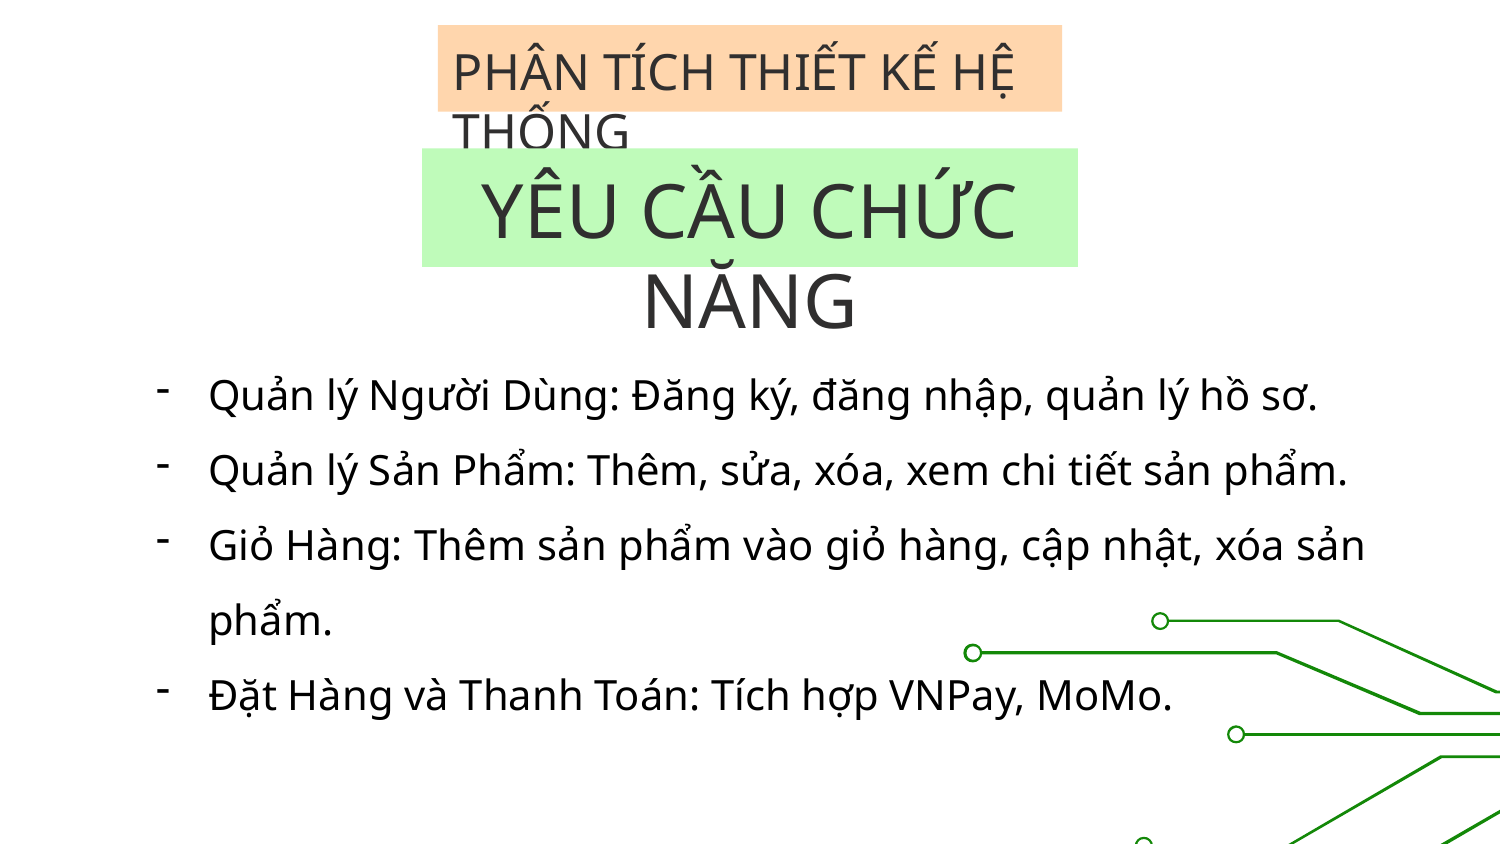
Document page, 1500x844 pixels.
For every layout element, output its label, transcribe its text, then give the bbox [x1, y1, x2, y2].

title PHÂN TÍCH THIẾT KẾ HỆ THỐNG [437, 25, 1063, 112]
text_box YÊU CẦU CHỨC NĂNG [422, 148, 1078, 267]
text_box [963, 611, 1500, 844]
list Quản lý Người Dùng: Đăng ký, đăng nhập, quản lý hồ sơ. Quản lý Sản Phẩm: Thêm, sửa, xóa, xem chi tiết sản phẩm. Giỏ Hàng: Thêm sản phẩm vào giỏ hàng, cập nhật, xóa sản phẩm. Đặt Hàng và Thanh Toán: Tích hợp VNPay, MoMo. [118, 329, 1382, 663]
